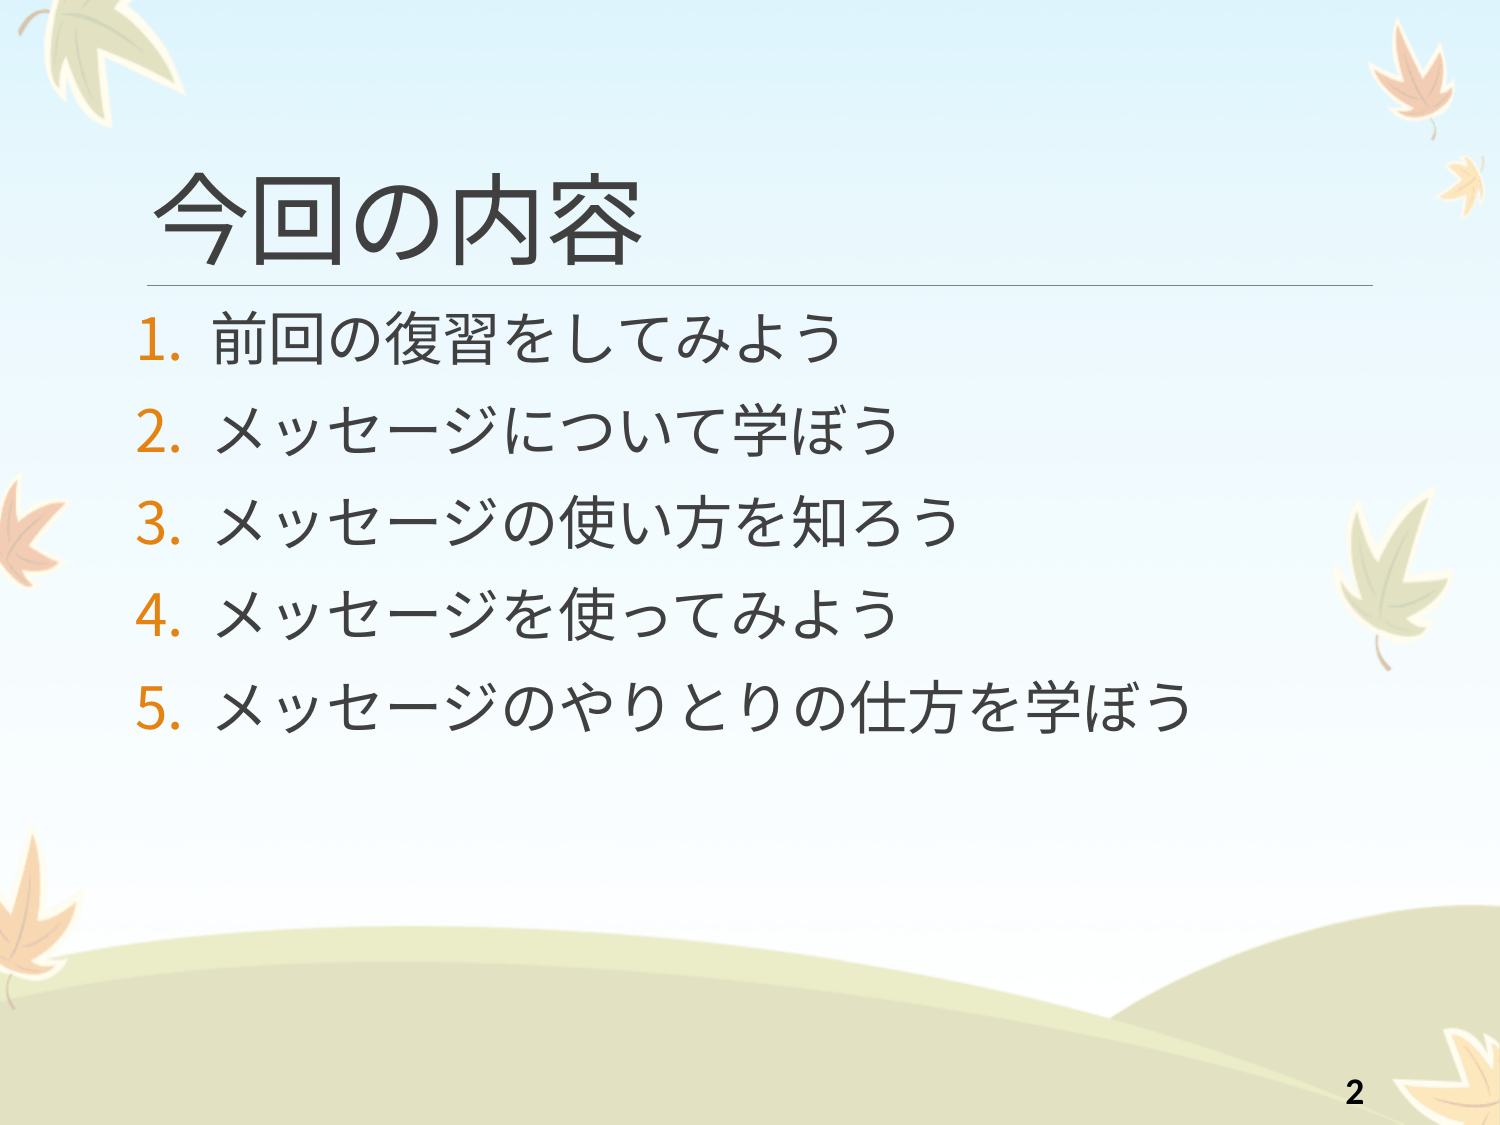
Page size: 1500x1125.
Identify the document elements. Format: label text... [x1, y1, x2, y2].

slide_number 1 [1218, 1059, 1380, 1120]
list 前回の復習をしてみよう メッセージについて学ぼう メッセージの使い方を知ろう メッセージを使ってみよう メッセージのやりとりの仕方を学ぼう [135, 302, 1373, 963]
title 今回の内容 [135, 47, 1373, 285]
picture [0, 0, 1500, 1125]
